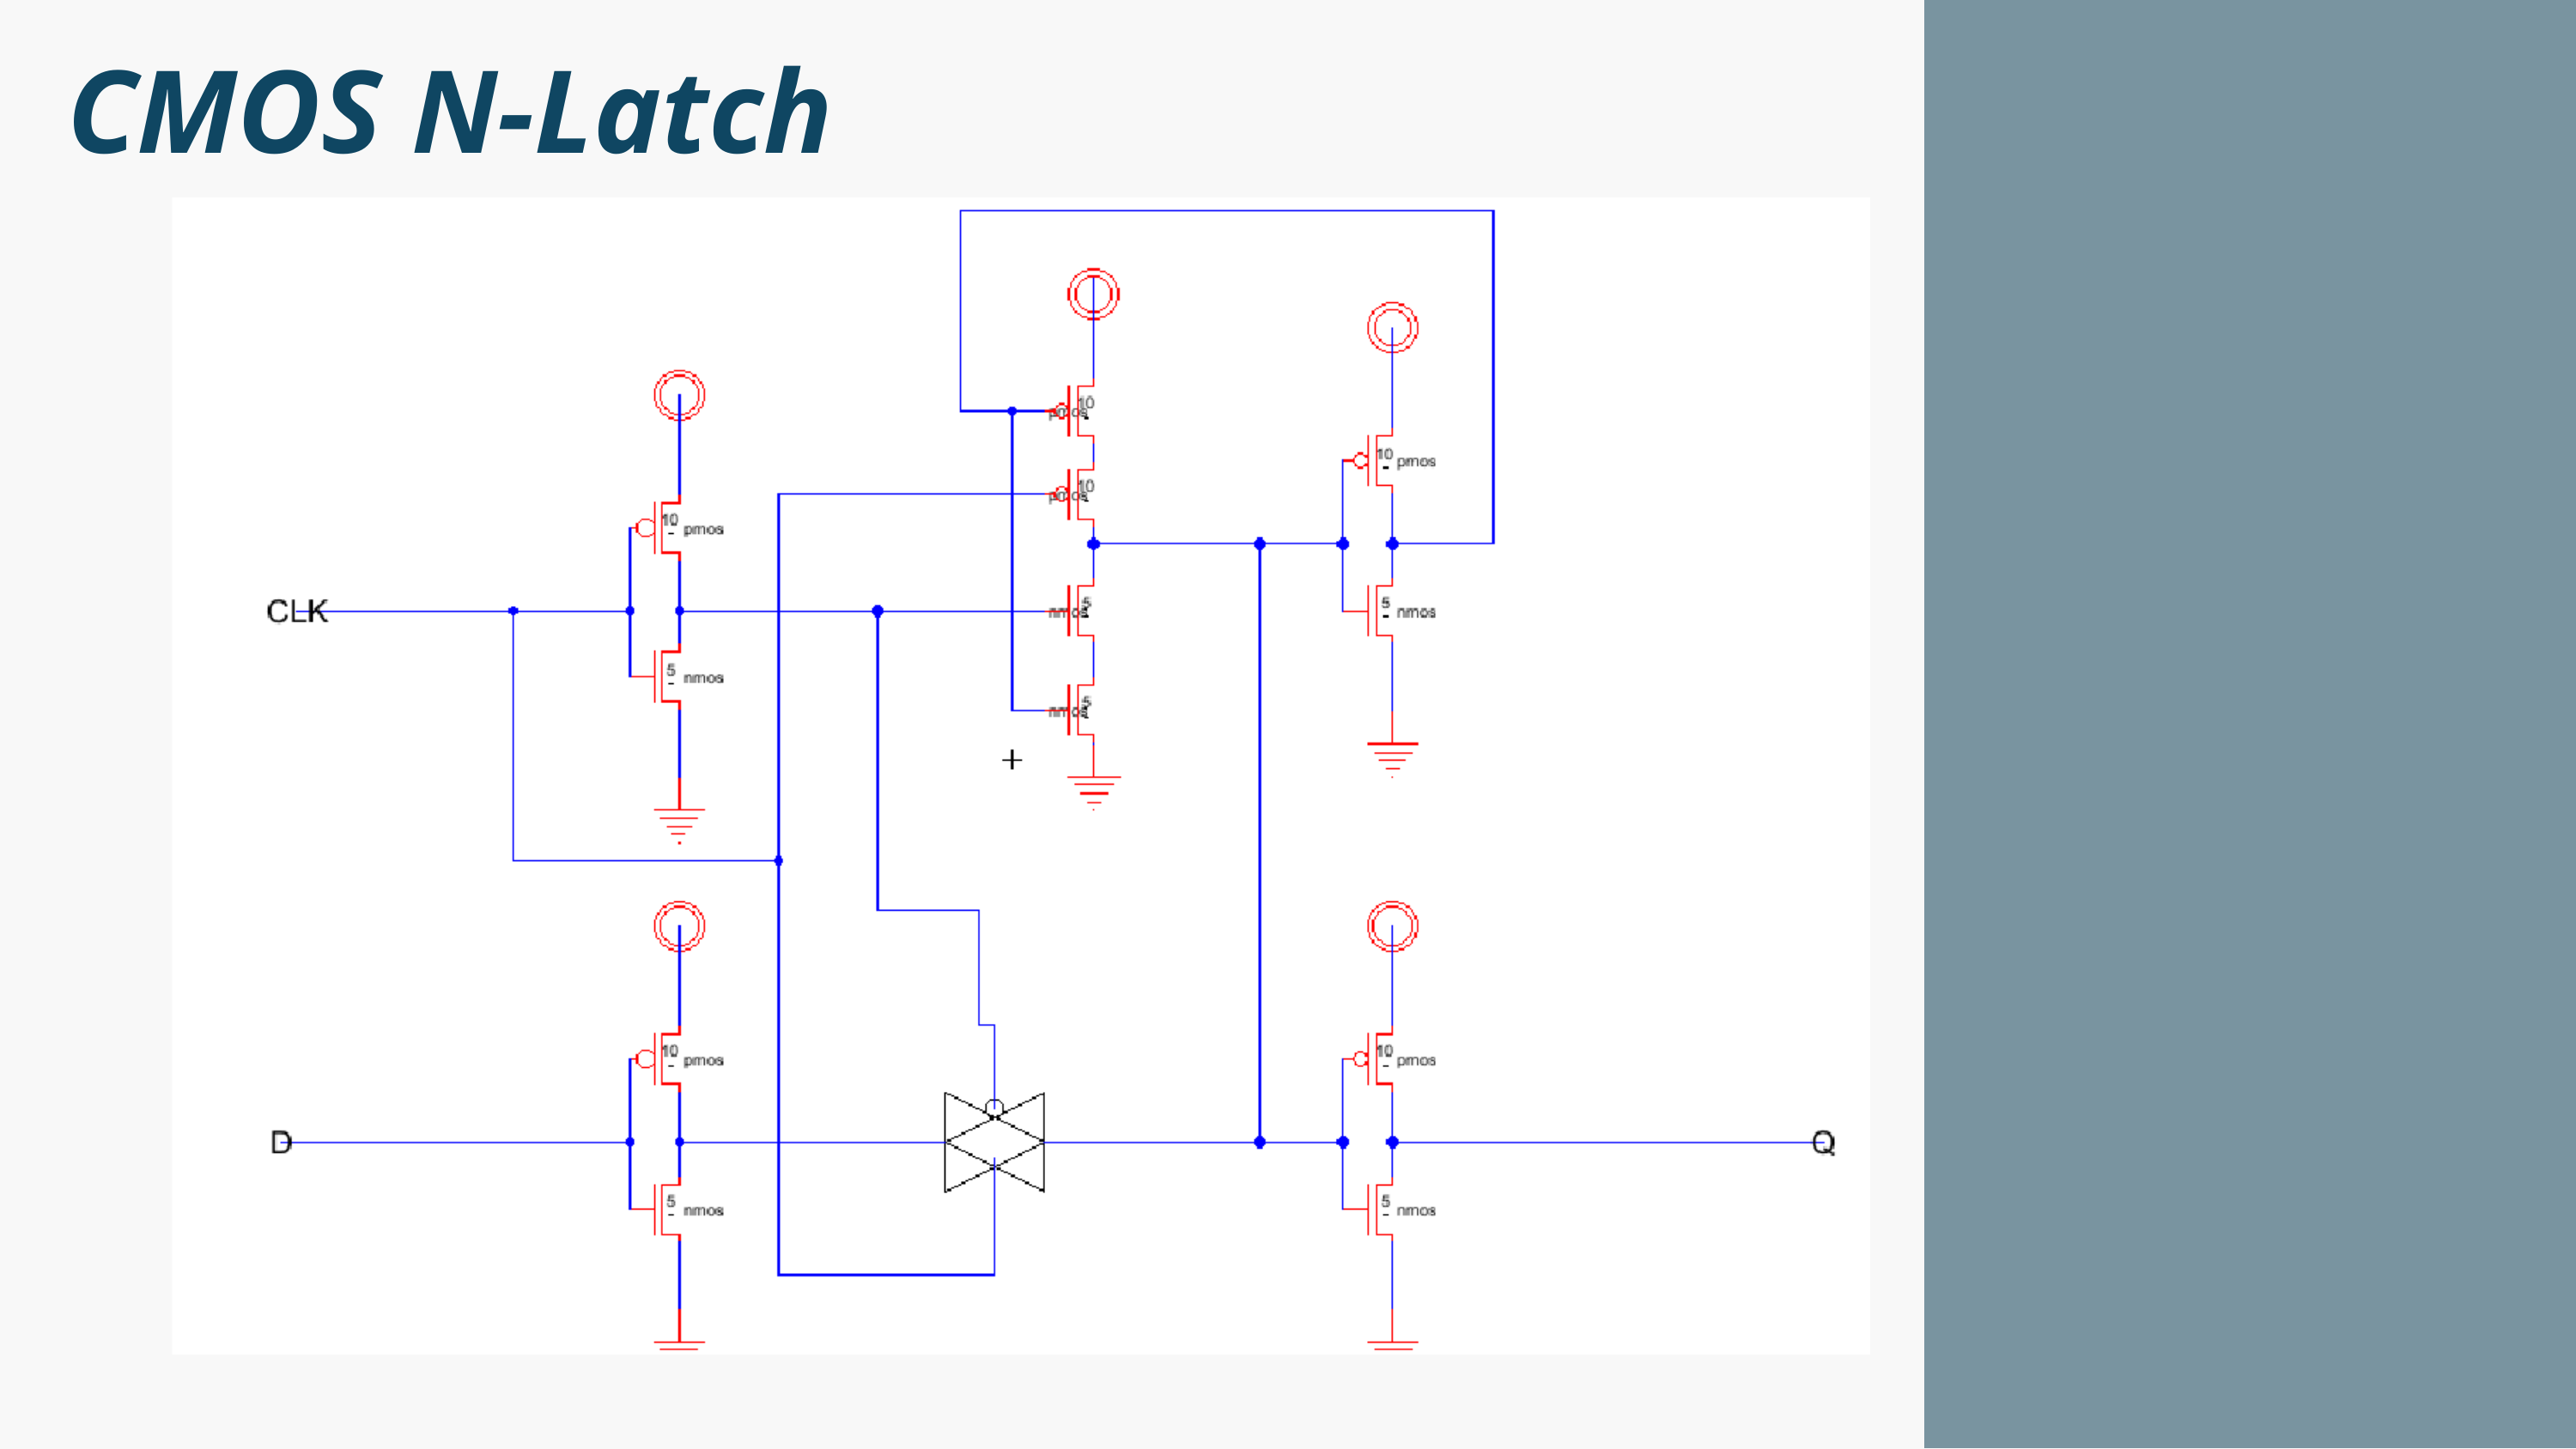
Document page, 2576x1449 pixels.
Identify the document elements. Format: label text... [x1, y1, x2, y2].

text_box CMOS N-Latch [67, 15, 871, 177]
text_box [172, 197, 1871, 1355]
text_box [1923, 0, 2576, 1449]
